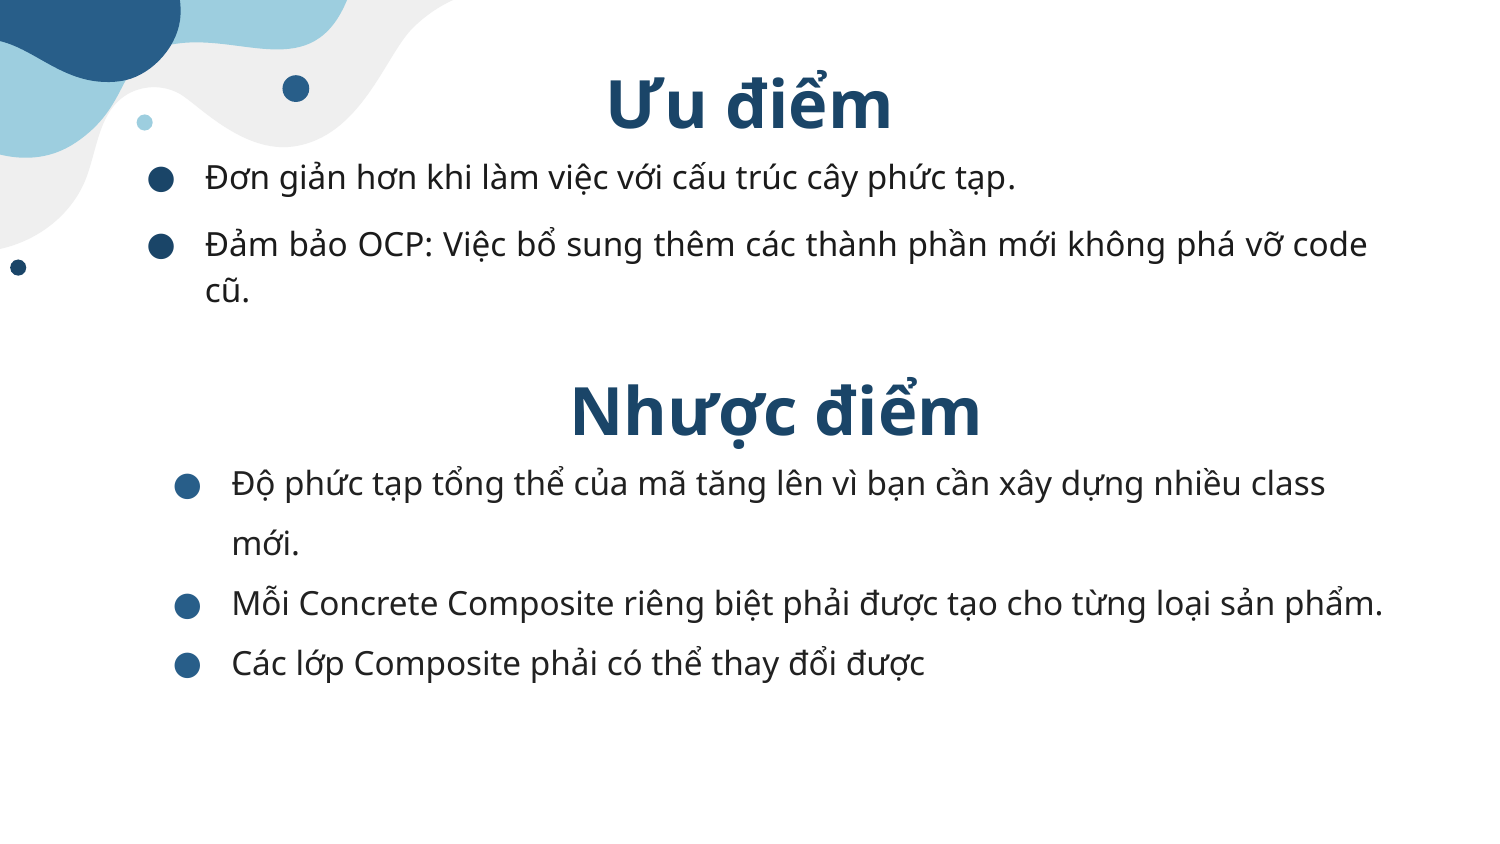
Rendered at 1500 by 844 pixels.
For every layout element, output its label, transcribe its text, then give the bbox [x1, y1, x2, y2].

text_box Độ phức tạp tổng thể của mã tăng lên vì bạn cần xây dựng nhiều class mới. Mỗi Concrete Composite riêng biệt phải được tạo cho từng loại sản phẩm. Các lớp Composite phải có thể thay đổi được [141, 427, 1412, 844]
subtitle Đơn giản hơn khi làm việc với cấu trúc cây phức tạp. Đảm bảo OCP: Việc bổ sung thêm các thành phần mới không phá vỡ code cũ. [114, 135, 1386, 353]
title Ưu điểm [88, 46, 1412, 122]
text_box Nhược điểm [114, 353, 1438, 430]
